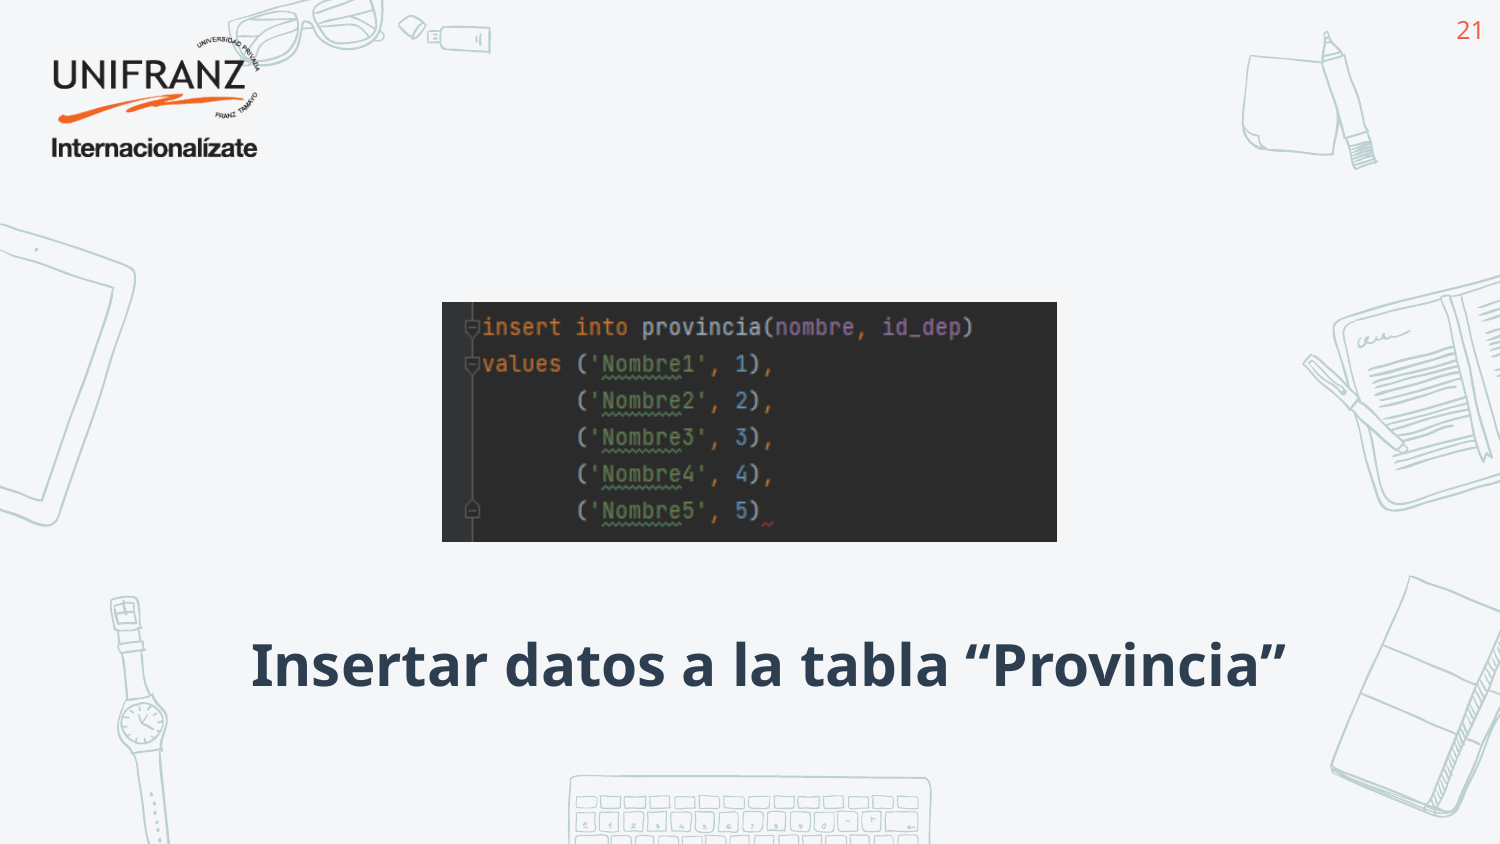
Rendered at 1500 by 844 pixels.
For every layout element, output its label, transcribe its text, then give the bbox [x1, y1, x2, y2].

slide_number 21 [1435, 0, 1500, 53]
picture [442, 301, 1058, 542]
list Insertar datos a la tabla “Provincia” [75, 612, 1425, 683]
picture [0, 0, 365, 196]
